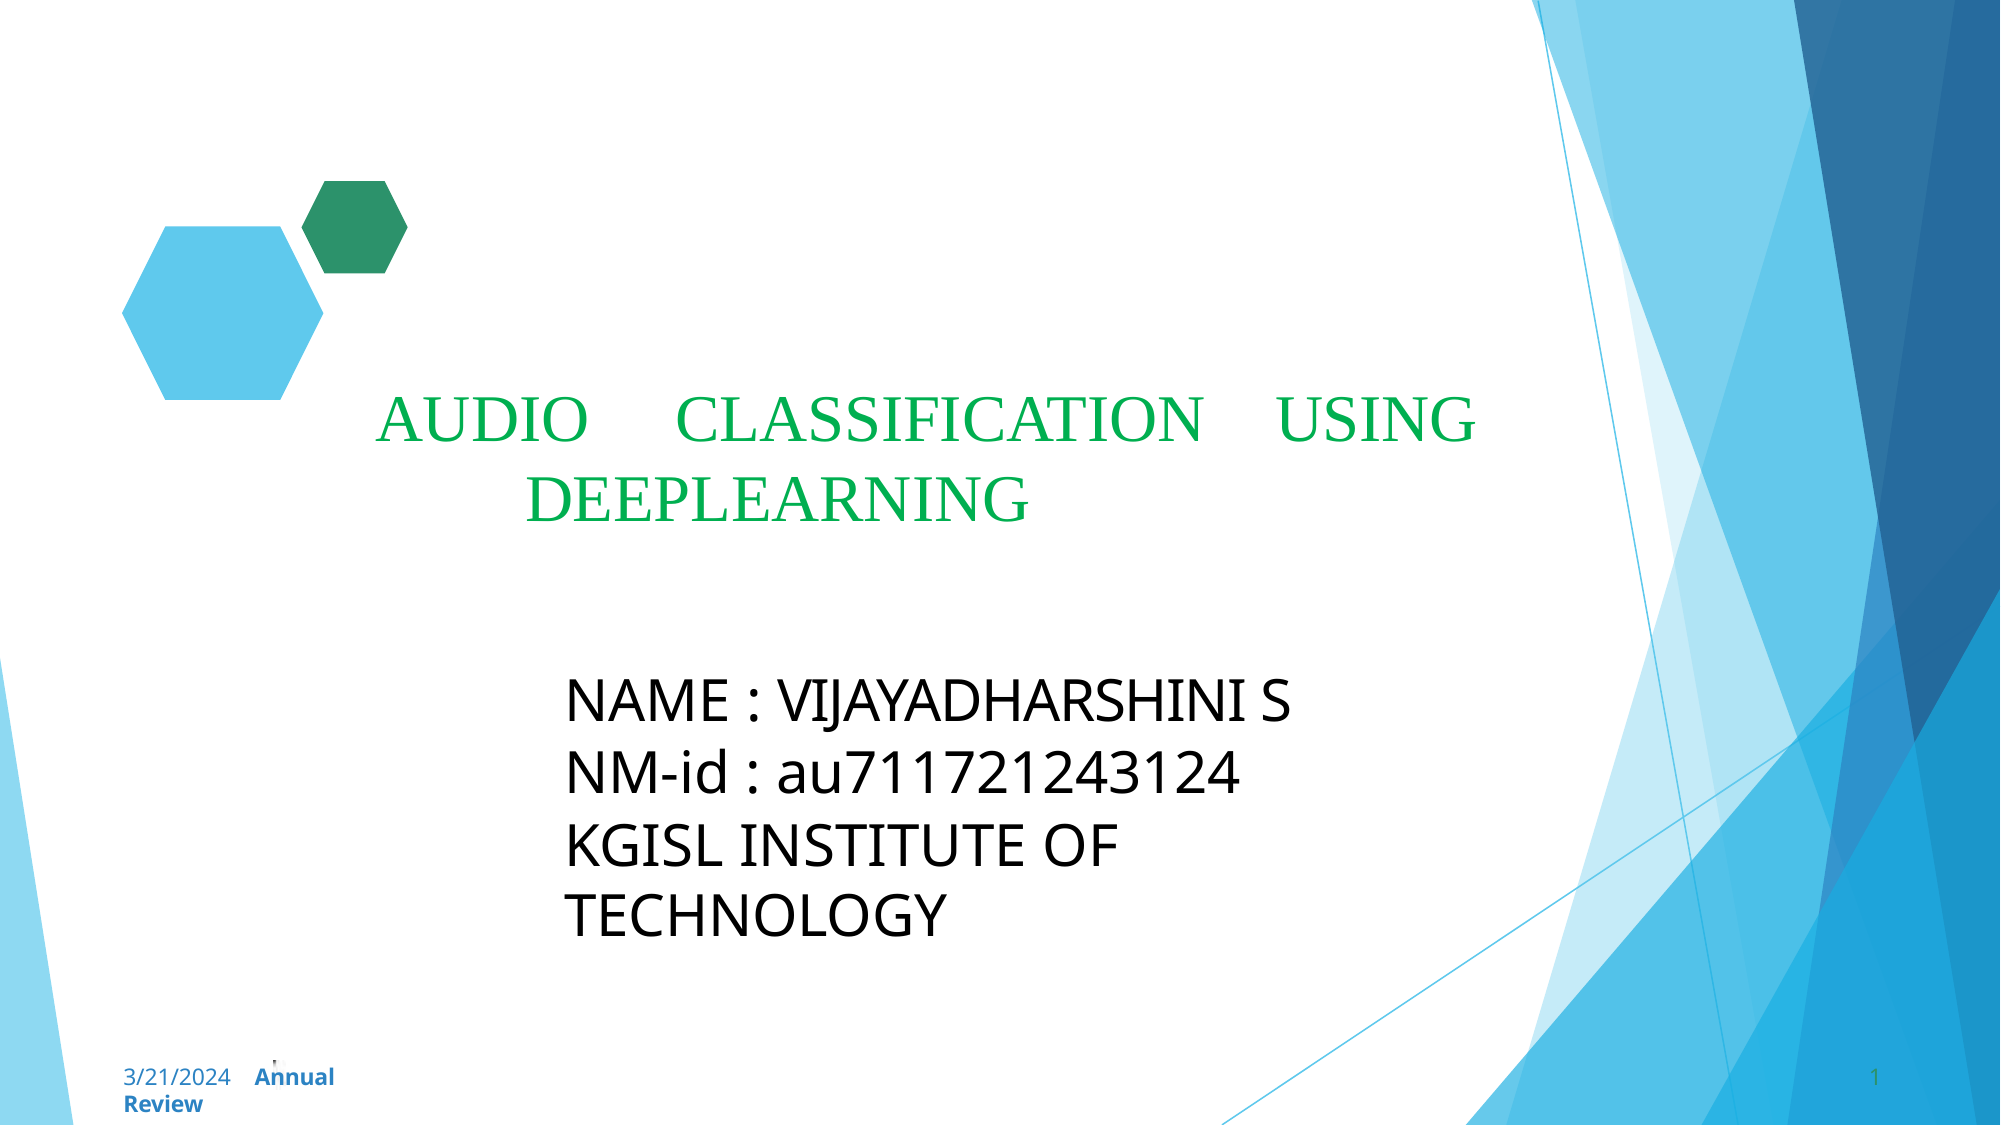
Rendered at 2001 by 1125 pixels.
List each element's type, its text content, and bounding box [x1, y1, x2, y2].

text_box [121, 180, 408, 401]
text_box NAME : VIJAYADHARSHINI S NM-id : au711721243124 KGISL INSTITUTE OF TECHNOLOGY [562, 661, 1460, 948]
text_box USING [1272, 372, 1482, 455]
title AUDIO CLASSIFICATION DEEPLEARNING [372, 372, 1219, 563]
picture [273, 1060, 287, 1091]
text_box 3/21/2024 Annual Review [121, 1061, 411, 1118]
slide_number 1 [1862, 1061, 1890, 1125]
